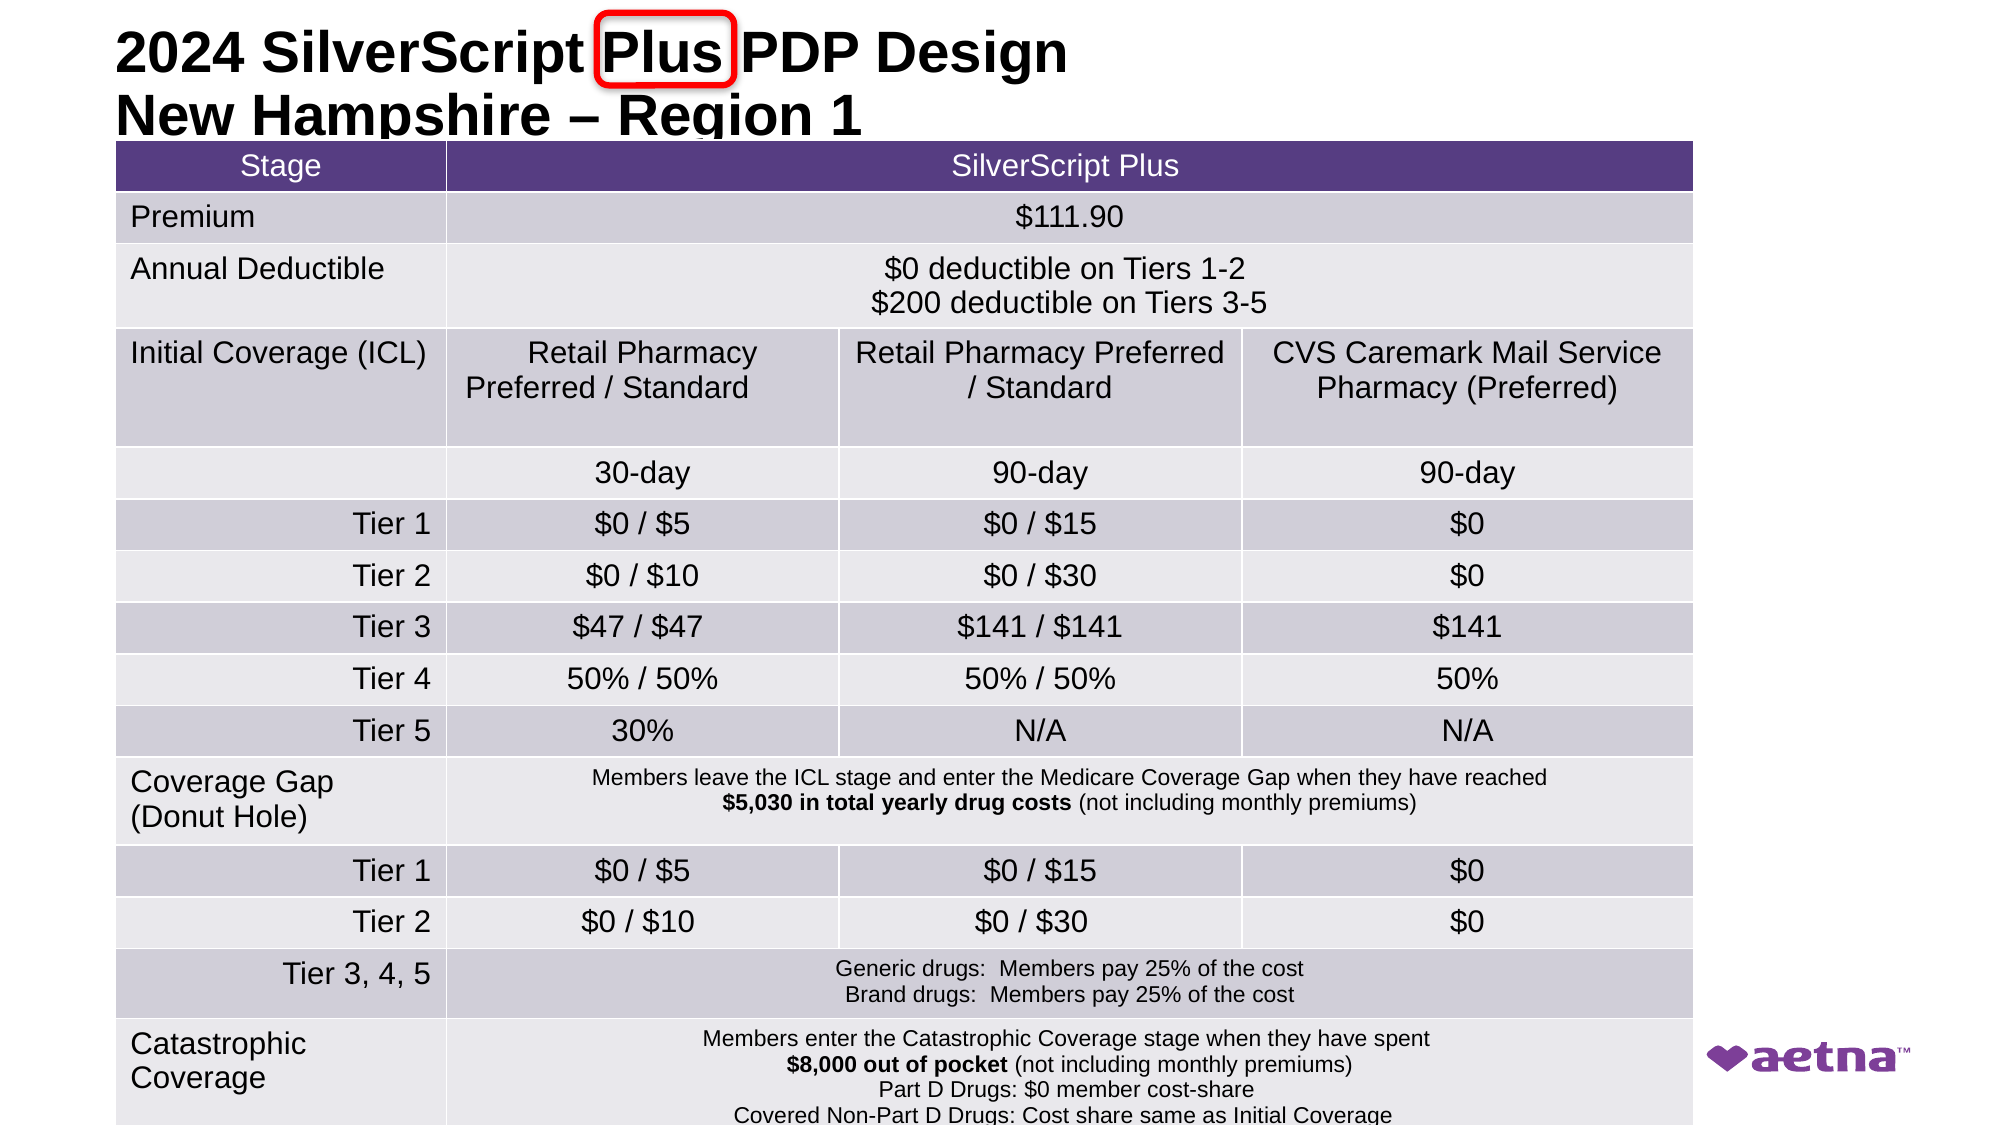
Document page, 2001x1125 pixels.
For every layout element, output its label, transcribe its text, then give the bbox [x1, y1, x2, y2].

table_cell $111.90 [447, 193, 1693, 243]
table_cell 50% [1243, 655, 1693, 705]
table_cell Members leave the ICL stage and enter the Medicare Coverage Gap when they have reached $5,030 in total yearly drug costs (not including monthly premiums) [447, 758, 1693, 844]
table_cell $0 / $15 [840, 846, 1241, 896]
table_cell Tier 4 [116, 655, 446, 705]
table_cell $141 [1243, 603, 1693, 653]
table_cell $0 [1243, 898, 1693, 948]
table_cell [116, 448, 446, 498]
table_cell $0 / $5 [447, 846, 838, 896]
table_cell Premium [116, 193, 446, 243]
table_cell 90-day [840, 448, 1241, 498]
table_cell N/A [840, 706, 1241, 756]
table_cell CVS Caremark Mail Service Pharmacy (Preferred) [1243, 329, 1693, 446]
table_header SilverScript Plus [447, 141, 1693, 191]
table_cell Members enter the Catastrophic Coverage stage when they have spent $8,000 out of pocket (not including monthly premiums) Part D Drugs: $0 member cost-share Covered Non-Part D Drugs: Cost share same as Initial Coverage [447, 1019, 1693, 1125]
table_cell $47 / $47 [447, 603, 838, 653]
table_header Stage [116, 141, 446, 191]
title 2024 SilverScript Plus PDP Design New Hampshire – Region 1 [733, 22, 1305, 88]
table_cell Tier 3, 4, 5 [116, 949, 446, 1018]
table_cell $0 [1243, 846, 1693, 896]
table_cell Coverage Gap (Donut Hole) [116, 758, 446, 844]
table_cell Retail Pharmacy Preferred / Standard [447, 329, 838, 446]
table_cell 30-day [447, 448, 838, 498]
table_cell $0 / $5 [447, 500, 838, 550]
table_cell Tier 5 [116, 706, 446, 756]
table_cell Tier 2 [116, 898, 446, 948]
table_cell $0 [1243, 551, 1693, 601]
table_cell 90-day [1243, 448, 1693, 498]
table_cell $0 deductible on Tiers 1-2 $200 deductible on Tiers 3-5 [447, 244, 1693, 327]
table_cell 50% / 50% [447, 655, 838, 705]
table_cell Tier 1 [116, 500, 446, 550]
table_cell 50% / 50% [840, 655, 1241, 705]
table_cell Catastrophic Coverage [116, 1019, 446, 1125]
table_cell Tier 3 [116, 603, 446, 653]
table_cell Initial Coverage (ICL) [116, 329, 446, 446]
title 2024 SilverScript Plus PDP Design New Hampshire – Region 1 [115, 22, 596, 88]
text_box [596, 11, 736, 87]
table_cell N/A [1243, 706, 1693, 756]
table_cell $0 / $30 [840, 898, 1241, 948]
table_cell Generic drugs: Members pay 25% of the cost Brand drugs: Members pay 25% of the cost [447, 949, 1693, 1018]
table_cell Annual Deductible [116, 244, 446, 327]
table_cell $0 / $10 [447, 551, 838, 601]
table_cell $0 / $30 [840, 551, 1241, 601]
table_cell Tier 2 [116, 551, 446, 601]
table_cell $0 [1243, 500, 1693, 550]
table_cell Retail Pharmacy Preferred / Standard [840, 329, 1241, 446]
table_cell $0 / $15 [840, 500, 1241, 550]
table_cell $0 / $10 [447, 898, 838, 948]
table_cell $141 / $141 [840, 603, 1241, 653]
table_cell 30% [447, 706, 838, 756]
table_cell Tier 1 [116, 846, 446, 896]
